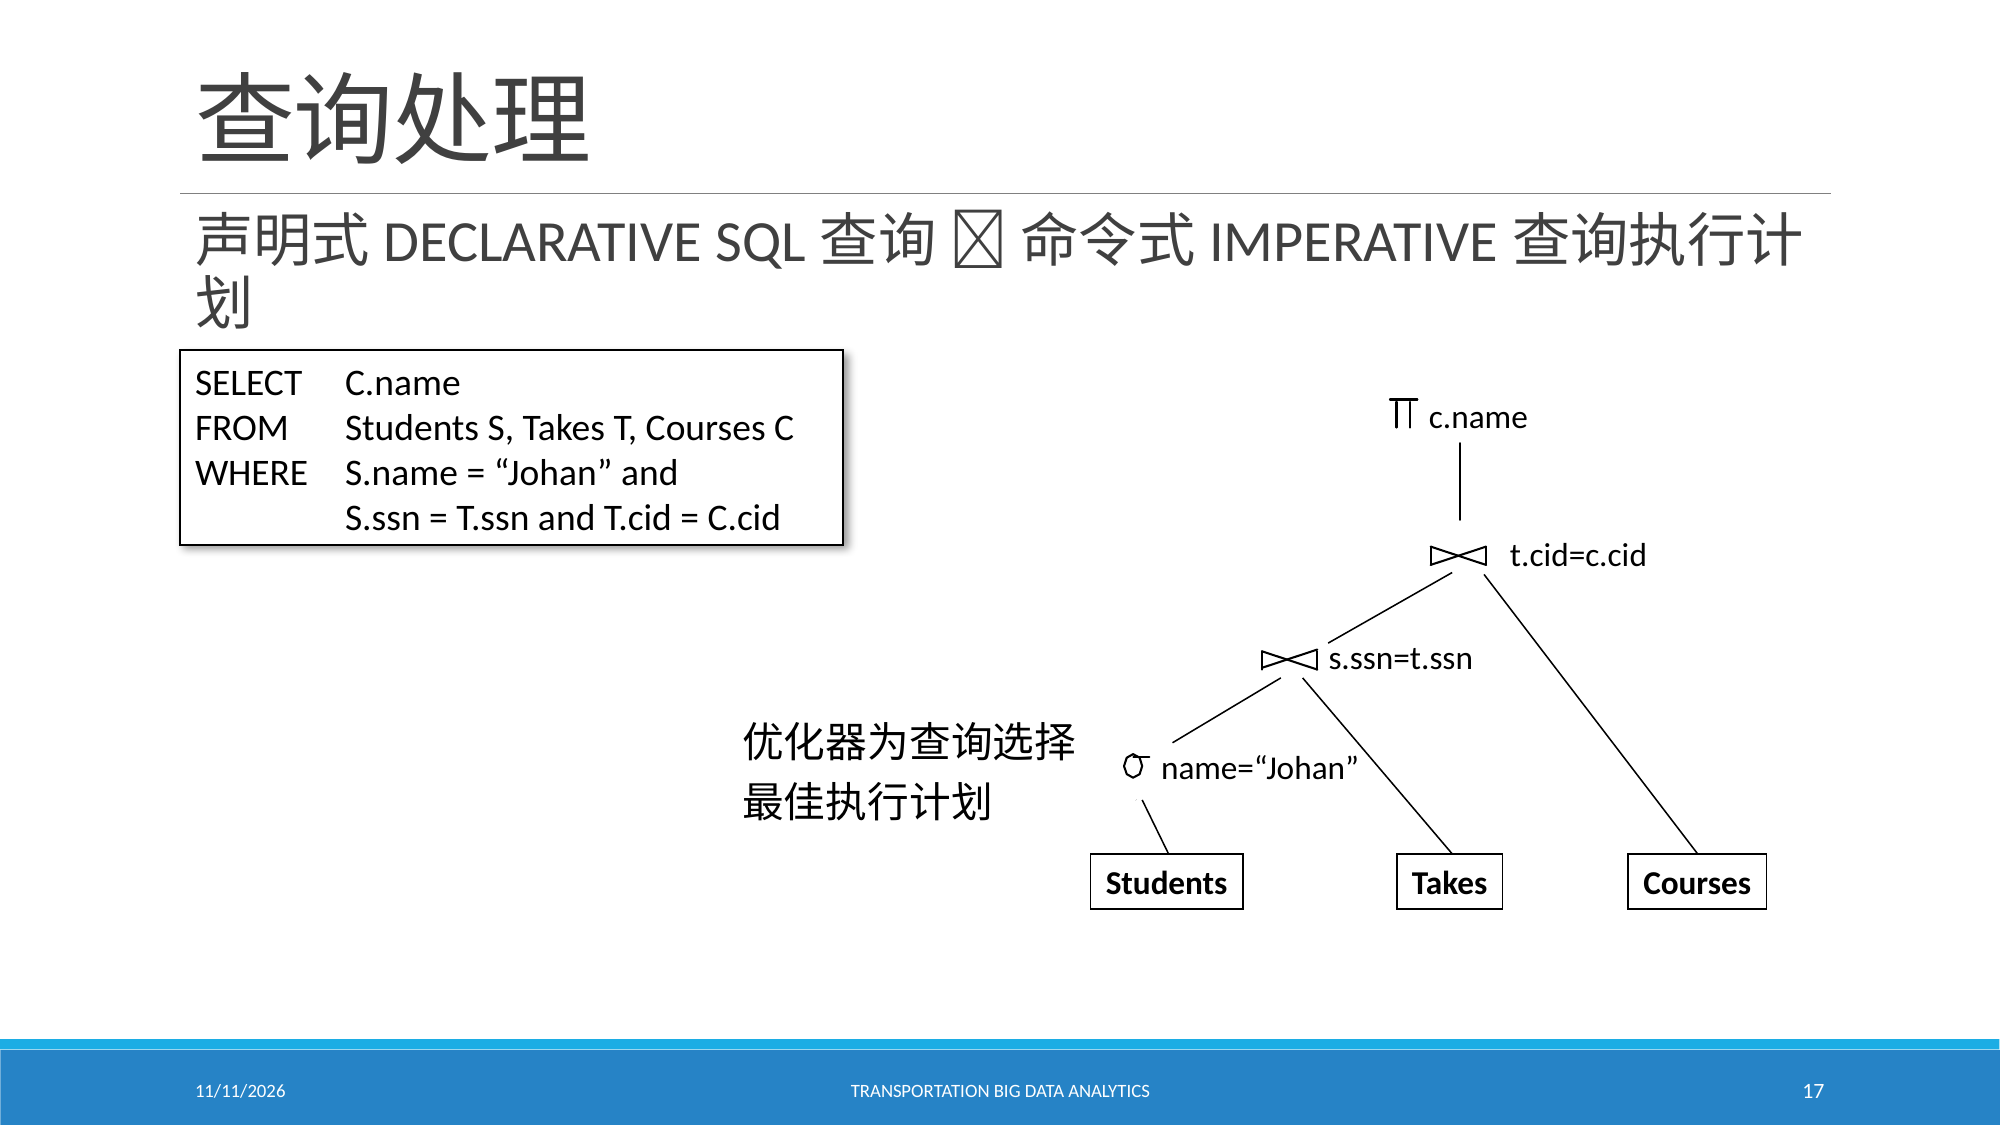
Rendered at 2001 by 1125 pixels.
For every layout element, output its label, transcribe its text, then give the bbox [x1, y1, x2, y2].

slide_number 17 [1624, 1059, 1840, 1120]
text_box 优化器为查询选择最佳执行计划 [727, 698, 1086, 834]
footer Transportation Big Data Analytics [604, 1059, 1396, 1120]
title 查询处理 [180, 20, 1830, 185]
text_box SELECT C.name FROM Students S, Takes T, Courses C WHERE S.name = “Johan” and S.ssn = T.ssn and T.cid = C.cid [179, 350, 844, 546]
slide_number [180, 1059, 586, 1120]
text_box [1089, 387, 1768, 910]
list 声明式DECLARATIVE SQL查询  命令式IMPERATIVE查询执行计划 [180, 203, 1830, 1034]
